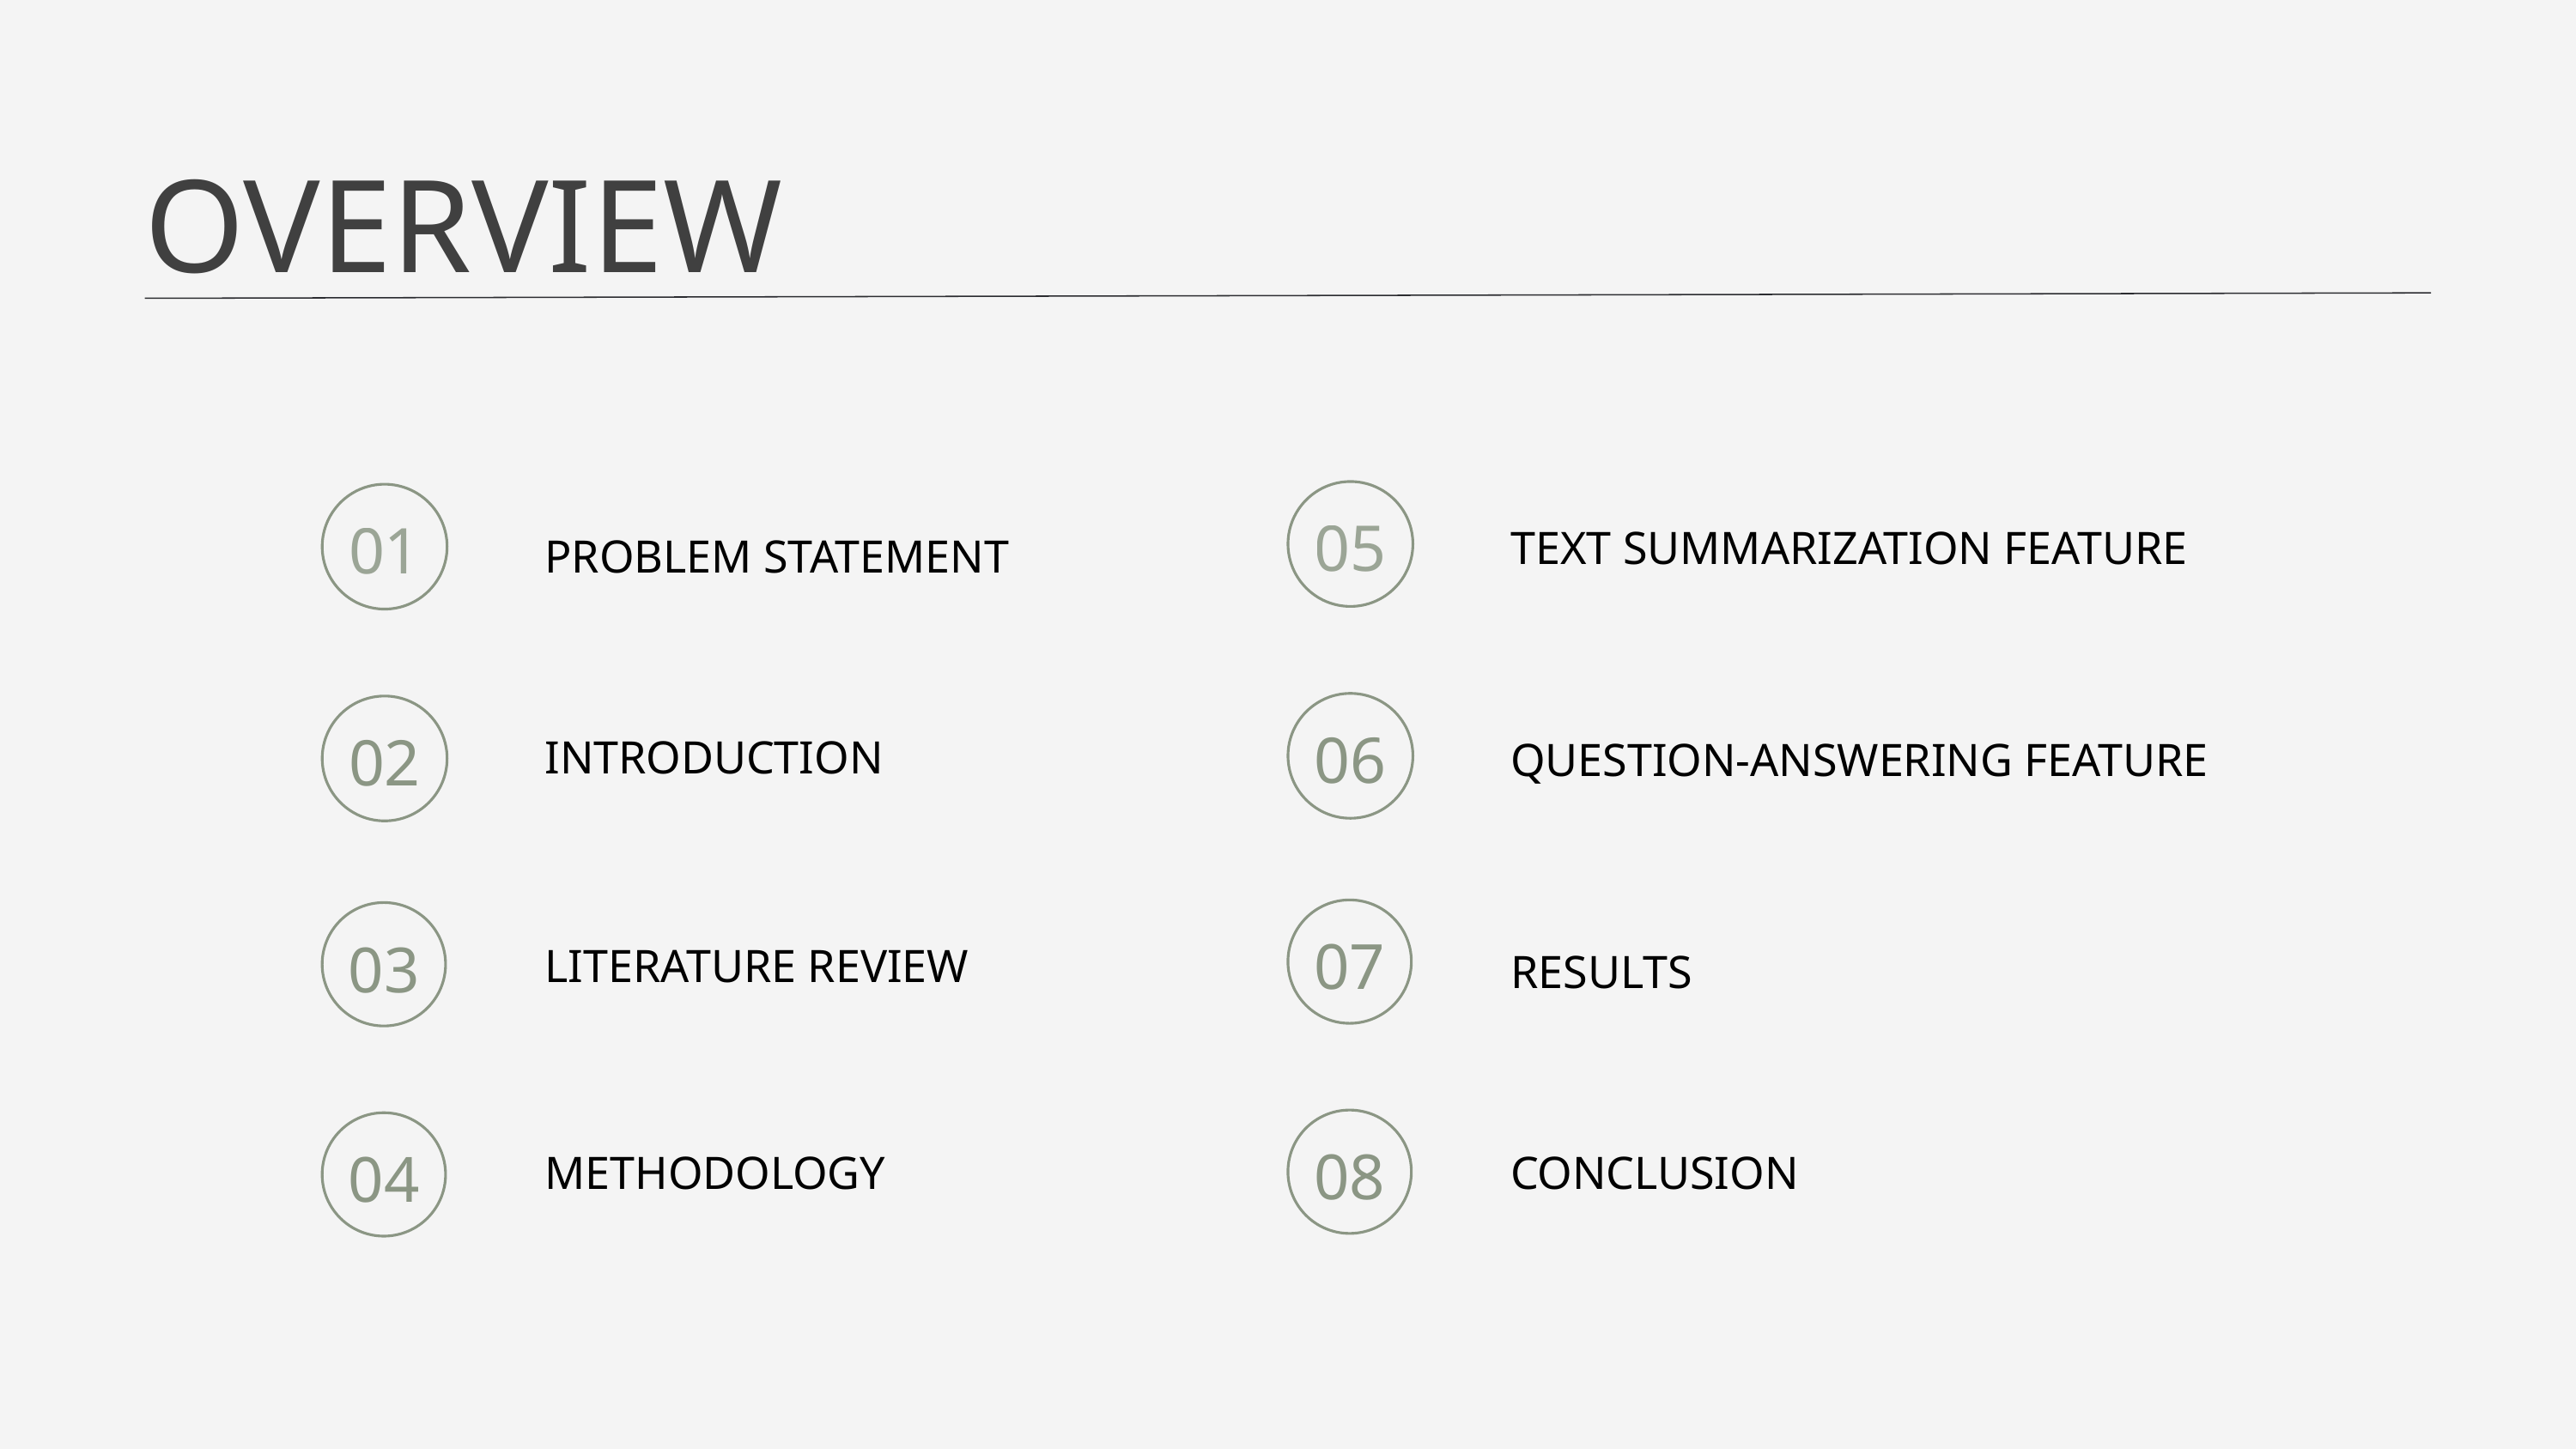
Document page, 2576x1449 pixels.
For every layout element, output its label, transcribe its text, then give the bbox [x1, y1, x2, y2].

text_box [1287, 1109, 1412, 1234]
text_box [321, 1112, 447, 1237]
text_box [321, 483, 447, 609]
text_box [1287, 693, 1413, 819]
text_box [1287, 900, 1412, 1024]
text_box CONCLUSION [1510, 1143, 2117, 1199]
text_box RESULTS [1510, 943, 2117, 998]
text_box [321, 902, 447, 1027]
text_box OVERVIEW [144, 142, 1302, 299]
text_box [321, 695, 447, 822]
text_box INTRODUCTION [544, 728, 1096, 783]
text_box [1287, 481, 1413, 607]
text_box PROBLEM STATEMENT [544, 527, 1096, 583]
text_box QUESTION-ANSWERING FEATURE [1510, 731, 2280, 785]
text_box TEXT SUMMARIZATION FEATURE [1510, 518, 2331, 573]
text_box METHODOLOGY [544, 1143, 1096, 1199]
text_box LITERATURE REVIEW [544, 937, 1096, 991]
